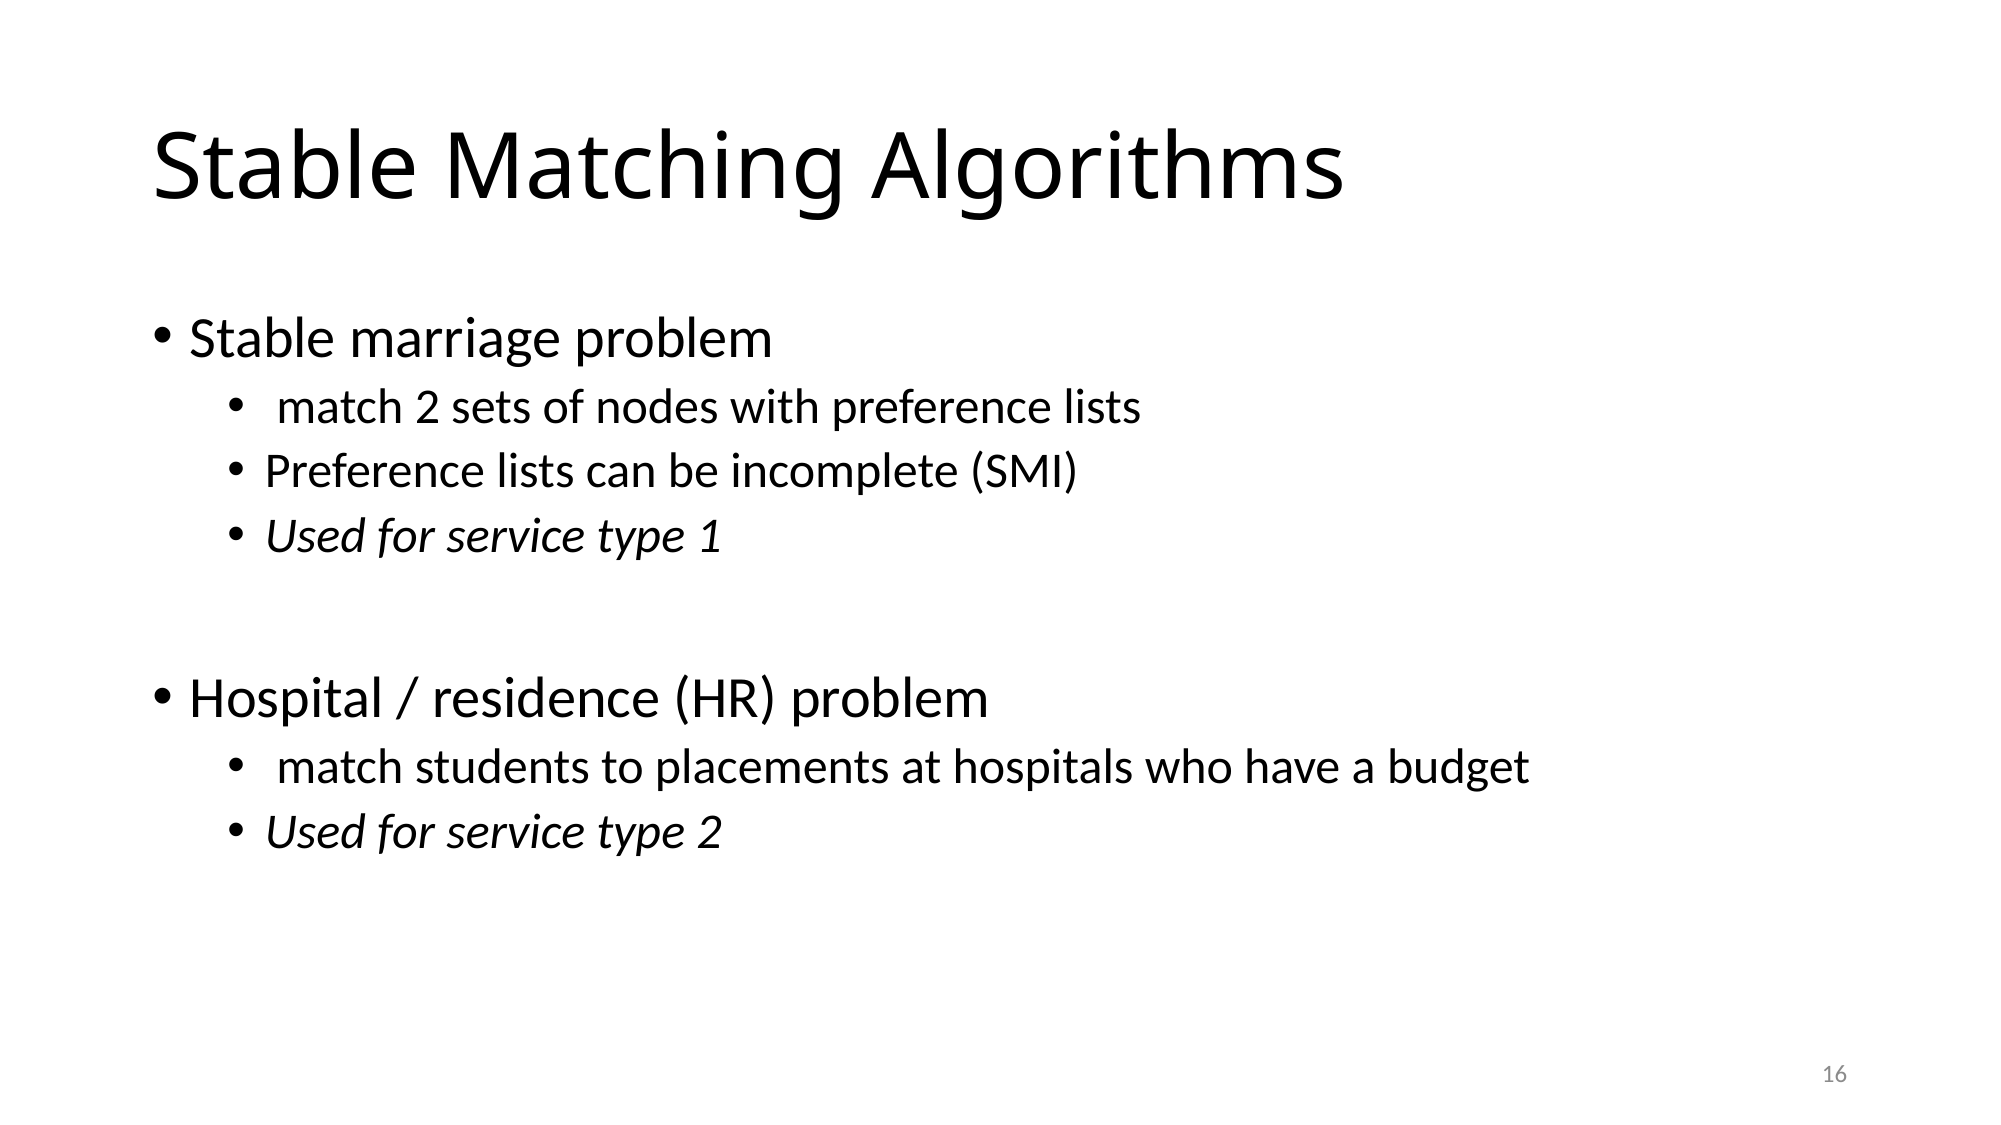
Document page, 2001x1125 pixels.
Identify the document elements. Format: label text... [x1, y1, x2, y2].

title Stable Matching Algorithms [137, 59, 1863, 278]
list Stable marriage problem match 2 sets of nodes with preference lists Preference lists can be incomplete (SMI) Used for service type 1 Hospital / residence (HR) problem match students to placements at hospitals who have a budget Used for service type 2 [137, 299, 1863, 1014]
slide_number 16 [1412, 1042, 1863, 1103]
